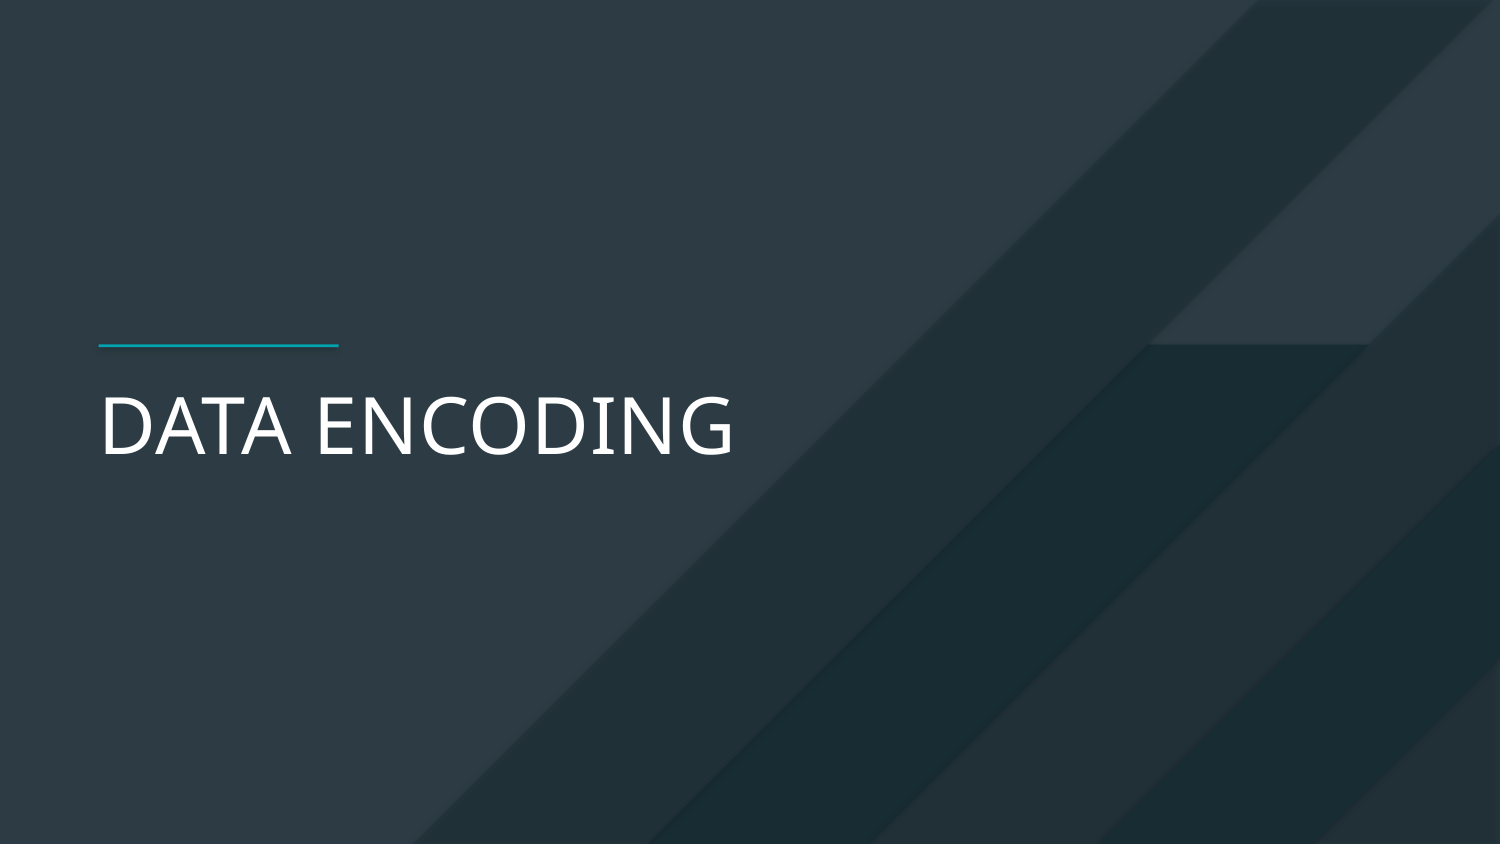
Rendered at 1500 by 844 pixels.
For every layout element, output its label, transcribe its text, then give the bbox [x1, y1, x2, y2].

title Data Encoding [98, 385, 1410, 636]
